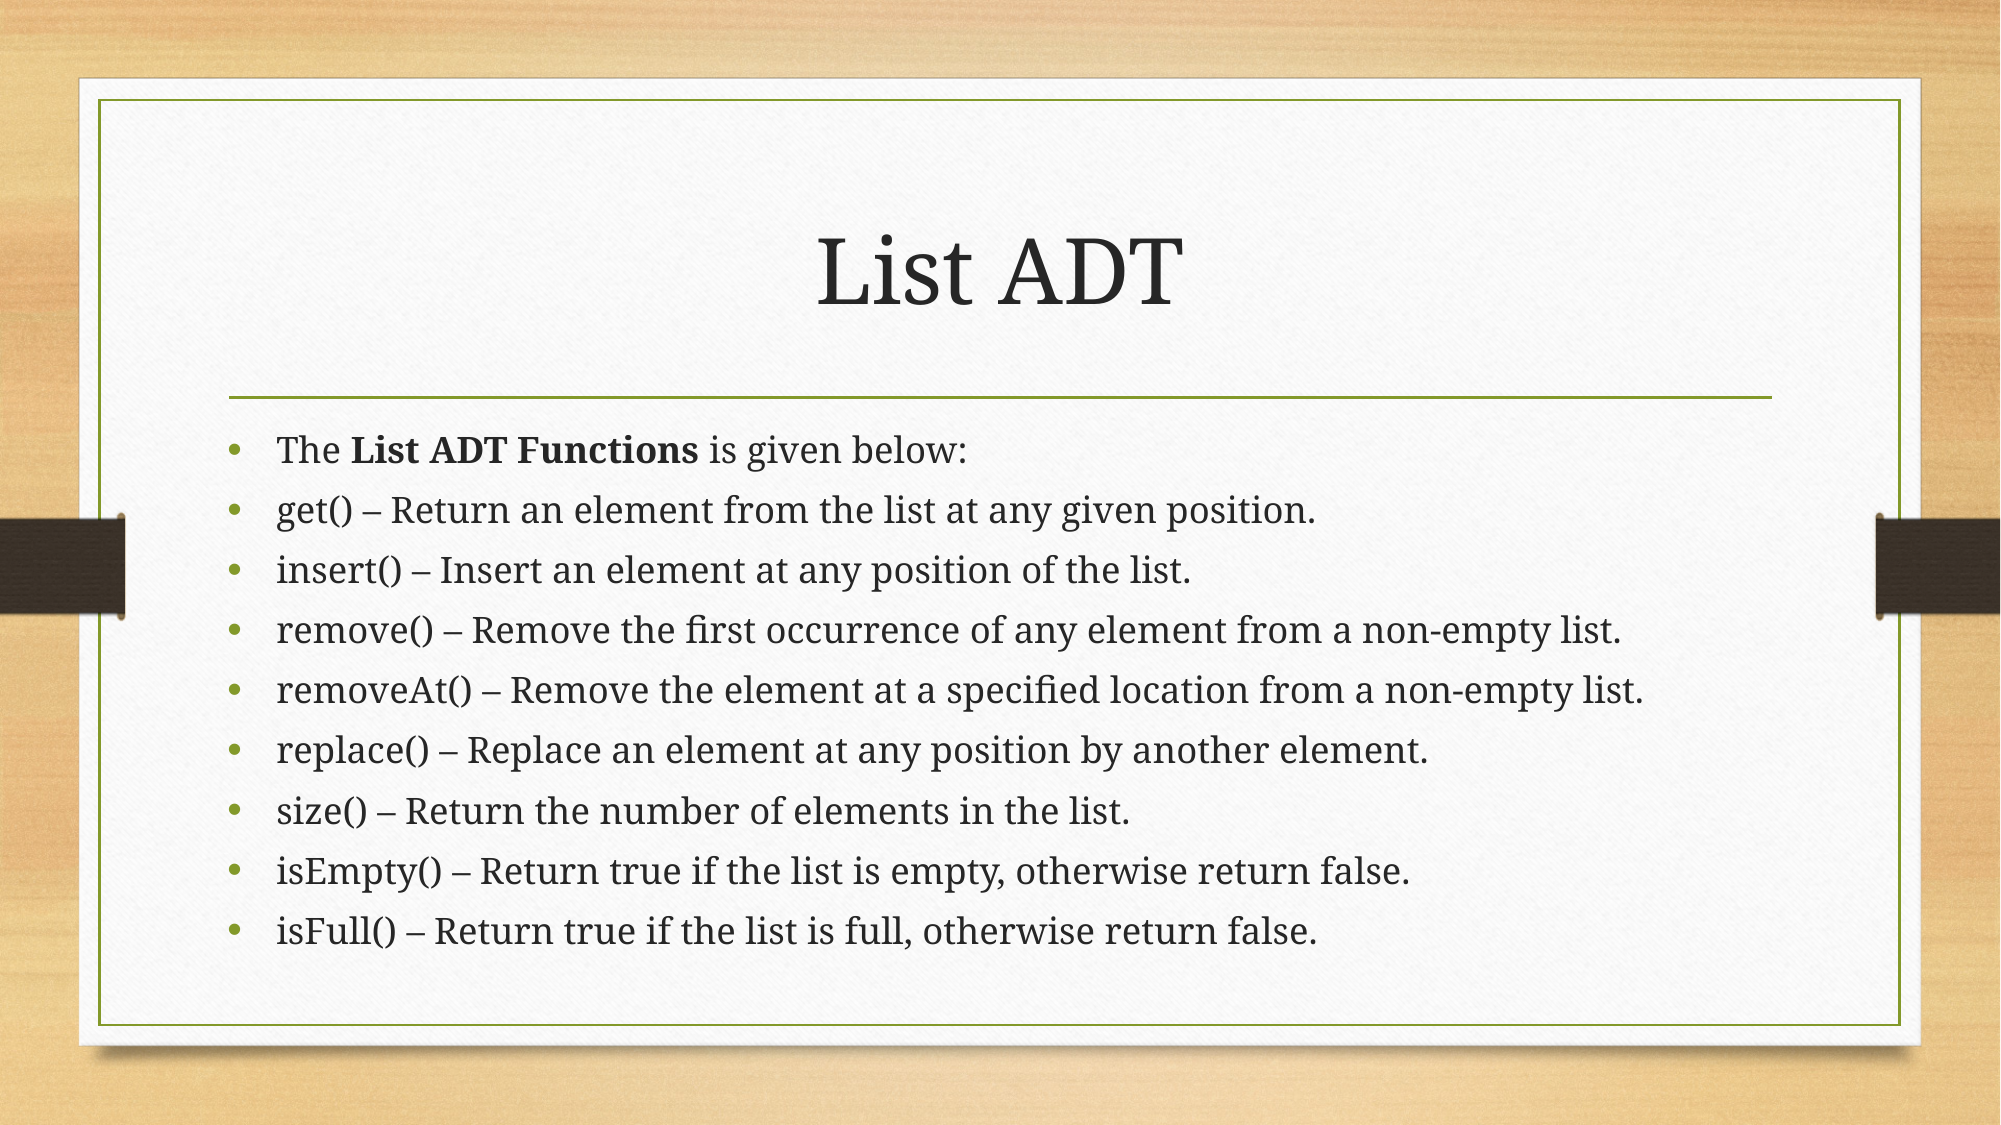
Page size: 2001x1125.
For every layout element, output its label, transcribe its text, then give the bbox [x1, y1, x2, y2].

picture [0, 0, 2001, 1125]
list The List ADT Functions is given below: get() – Return an element from the list at any given position. insert() – Insert an element at any position of the list. remove() – Remove the first occurrence of any element from a non-empty list. removeAt() – Remove the element at a specified location from a non-empty list. replace() – Replace an element at any position by another element. size() – Return the number of elements in the list. isEmpty() – Return true if the list is empty, otherwise return false. isFull() – Return true if the list is full, otherwise return false. [212, 419, 1788, 964]
title List ADT [212, 161, 1788, 375]
